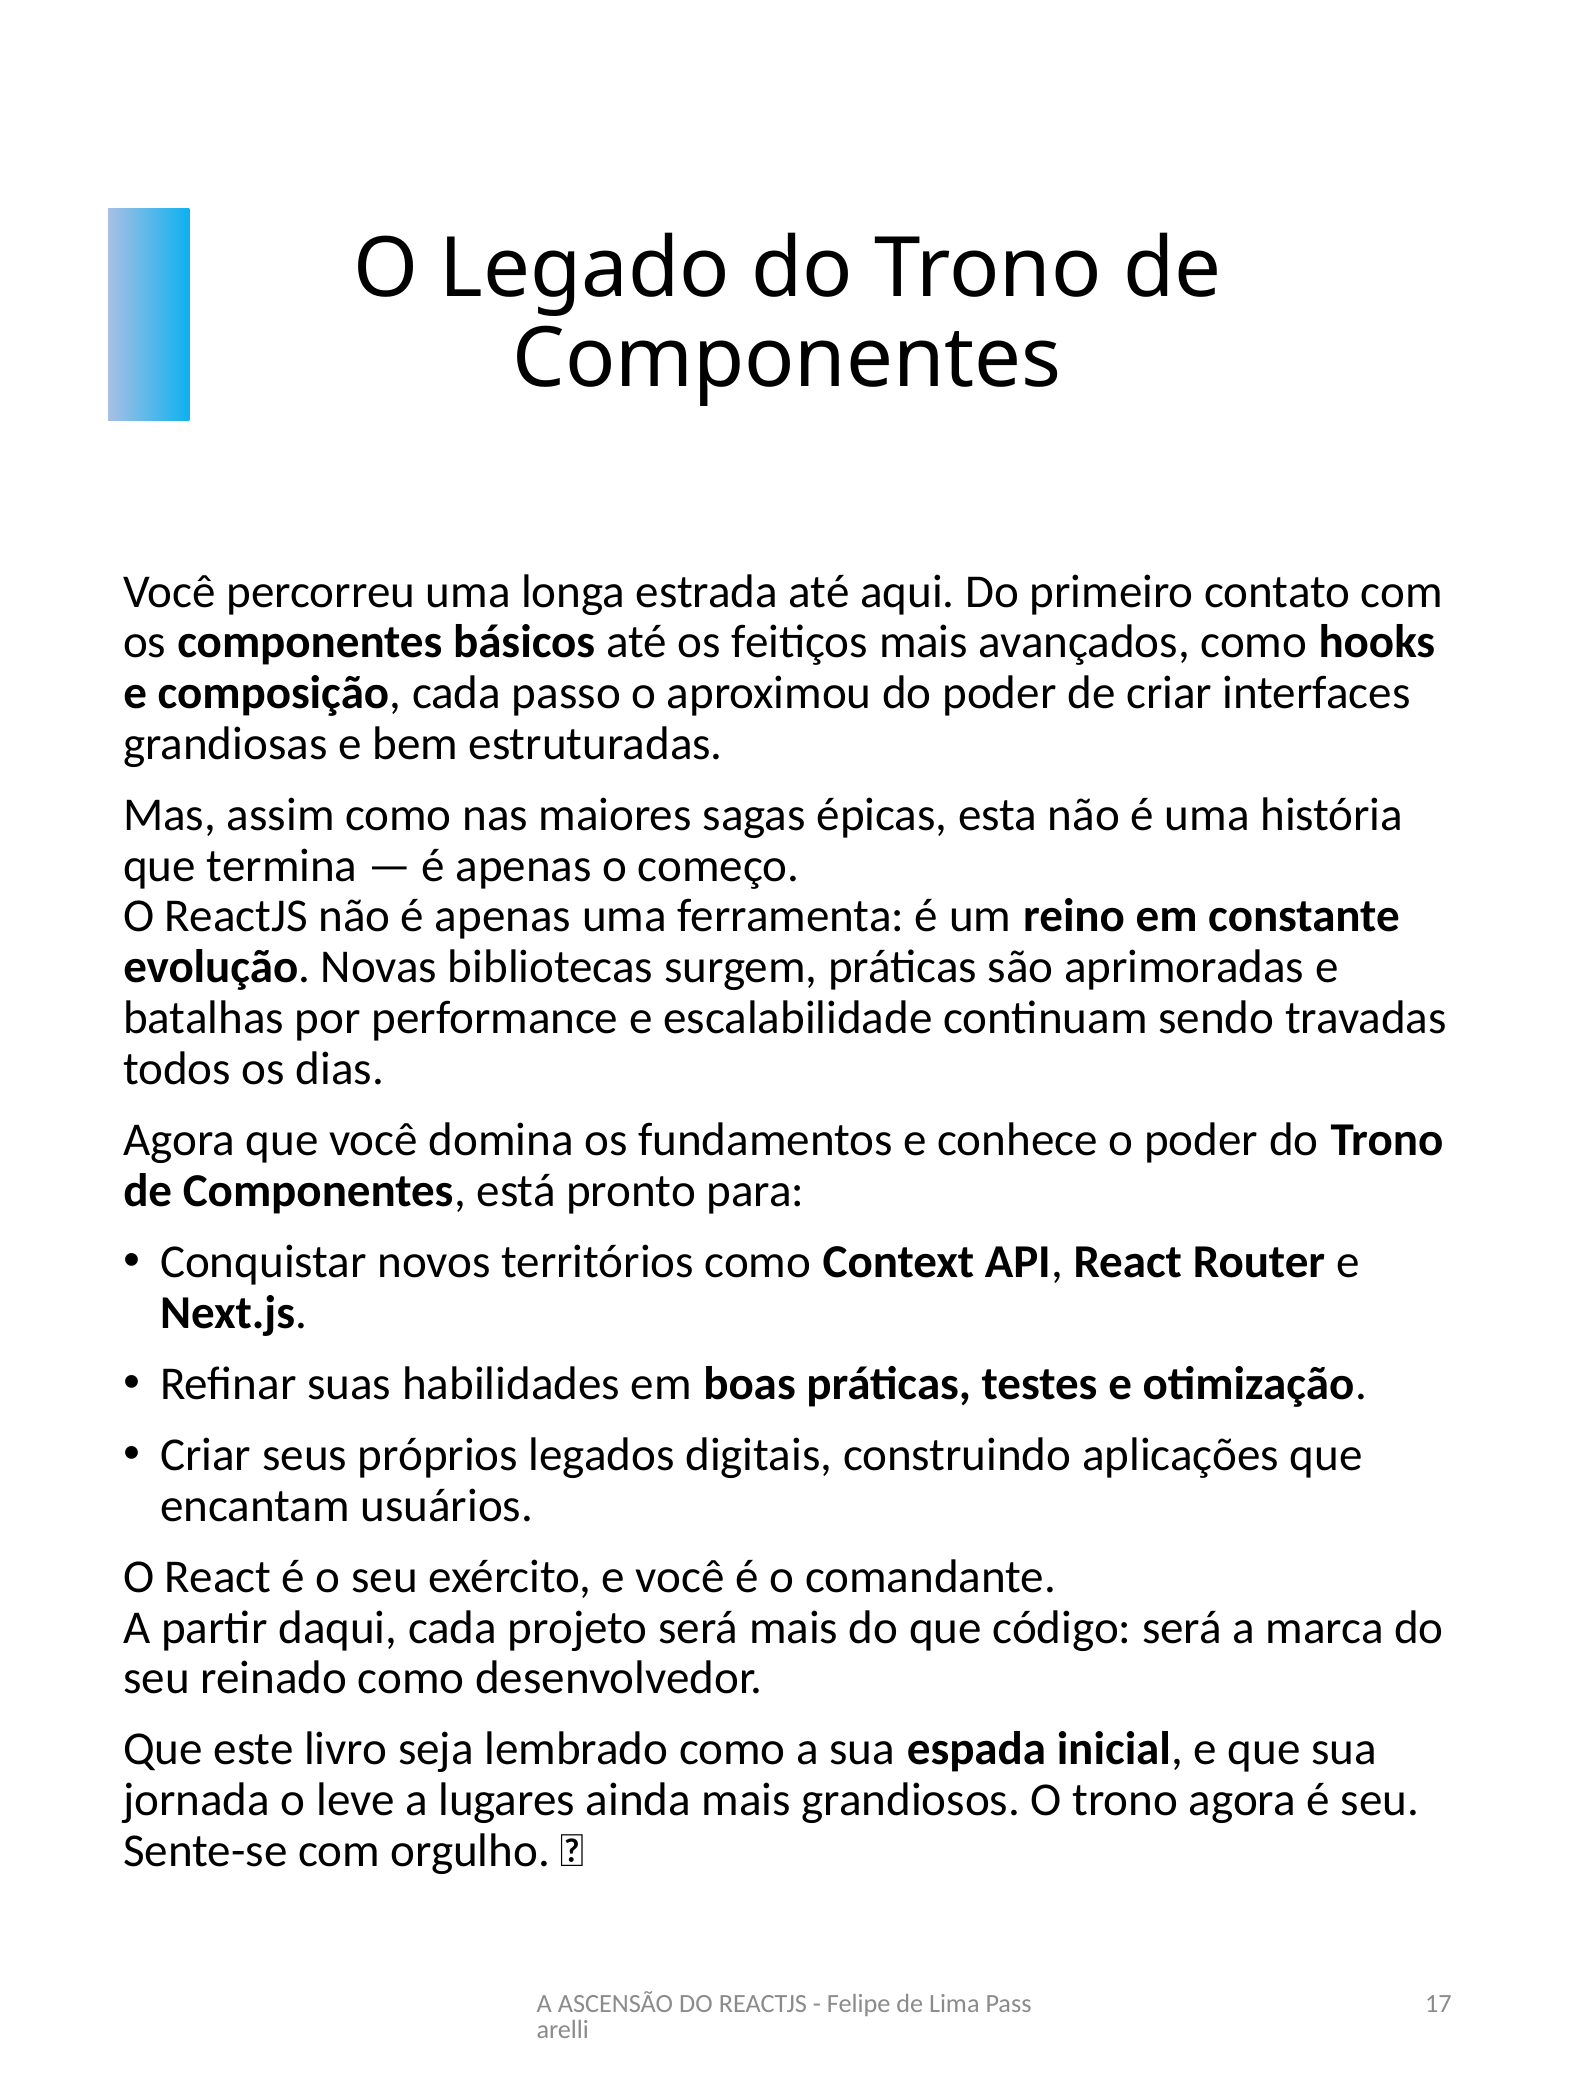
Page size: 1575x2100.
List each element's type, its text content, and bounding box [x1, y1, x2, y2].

title O Legado do Trono de Componentes [108, 111, 1467, 518]
footer A ASCENSÃO DO REACTJS - Felipe de Lima Passarelli [521, 1946, 1054, 2059]
text_box [107, 207, 190, 421]
slide_number 17 [1112, 1946, 1467, 2059]
list Você percorreu uma longa estrada até aqui. Do primeiro contato com os componentes básicos até os feitiços mais avançados, como hooks e composição, cada passo o aproximou do poder de criar interfaces grandiosas e bem estruturadas. Mas, assim como nas maiores sagas épicas, esta não é uma história que termina — é apenas o começo. O ReactJS não é apenas uma ferramenta: é um reino em constante evolução. Novas bibliotecas surgem, práticas são aprimoradas e batalhas por performance e escalabilidade continuam sendo travadas todos os dias. Agora que você domina os fundamentos e conhece o poder do Trono de Componentes, está pronto para: Conquistar novos territórios como Context API, React Router e Next.js. Refinar suas habilidades em boas práticas, testes e otimização. Criar seus próprios legados digitais, construindo aplicações que encantam usuários. O React é o seu exército, e você é o comandante. A partir daqui, cada projeto será mais do que código: será a marca do seu reinado como desenvolvedor. Que este livro seja lembrado como a sua espada inicial, e que sua jornada o leve a lugares ainda mais grandiosos. O trono agora é seu. Sente-se com orgulho. 👑 [108, 559, 1467, 1892]
